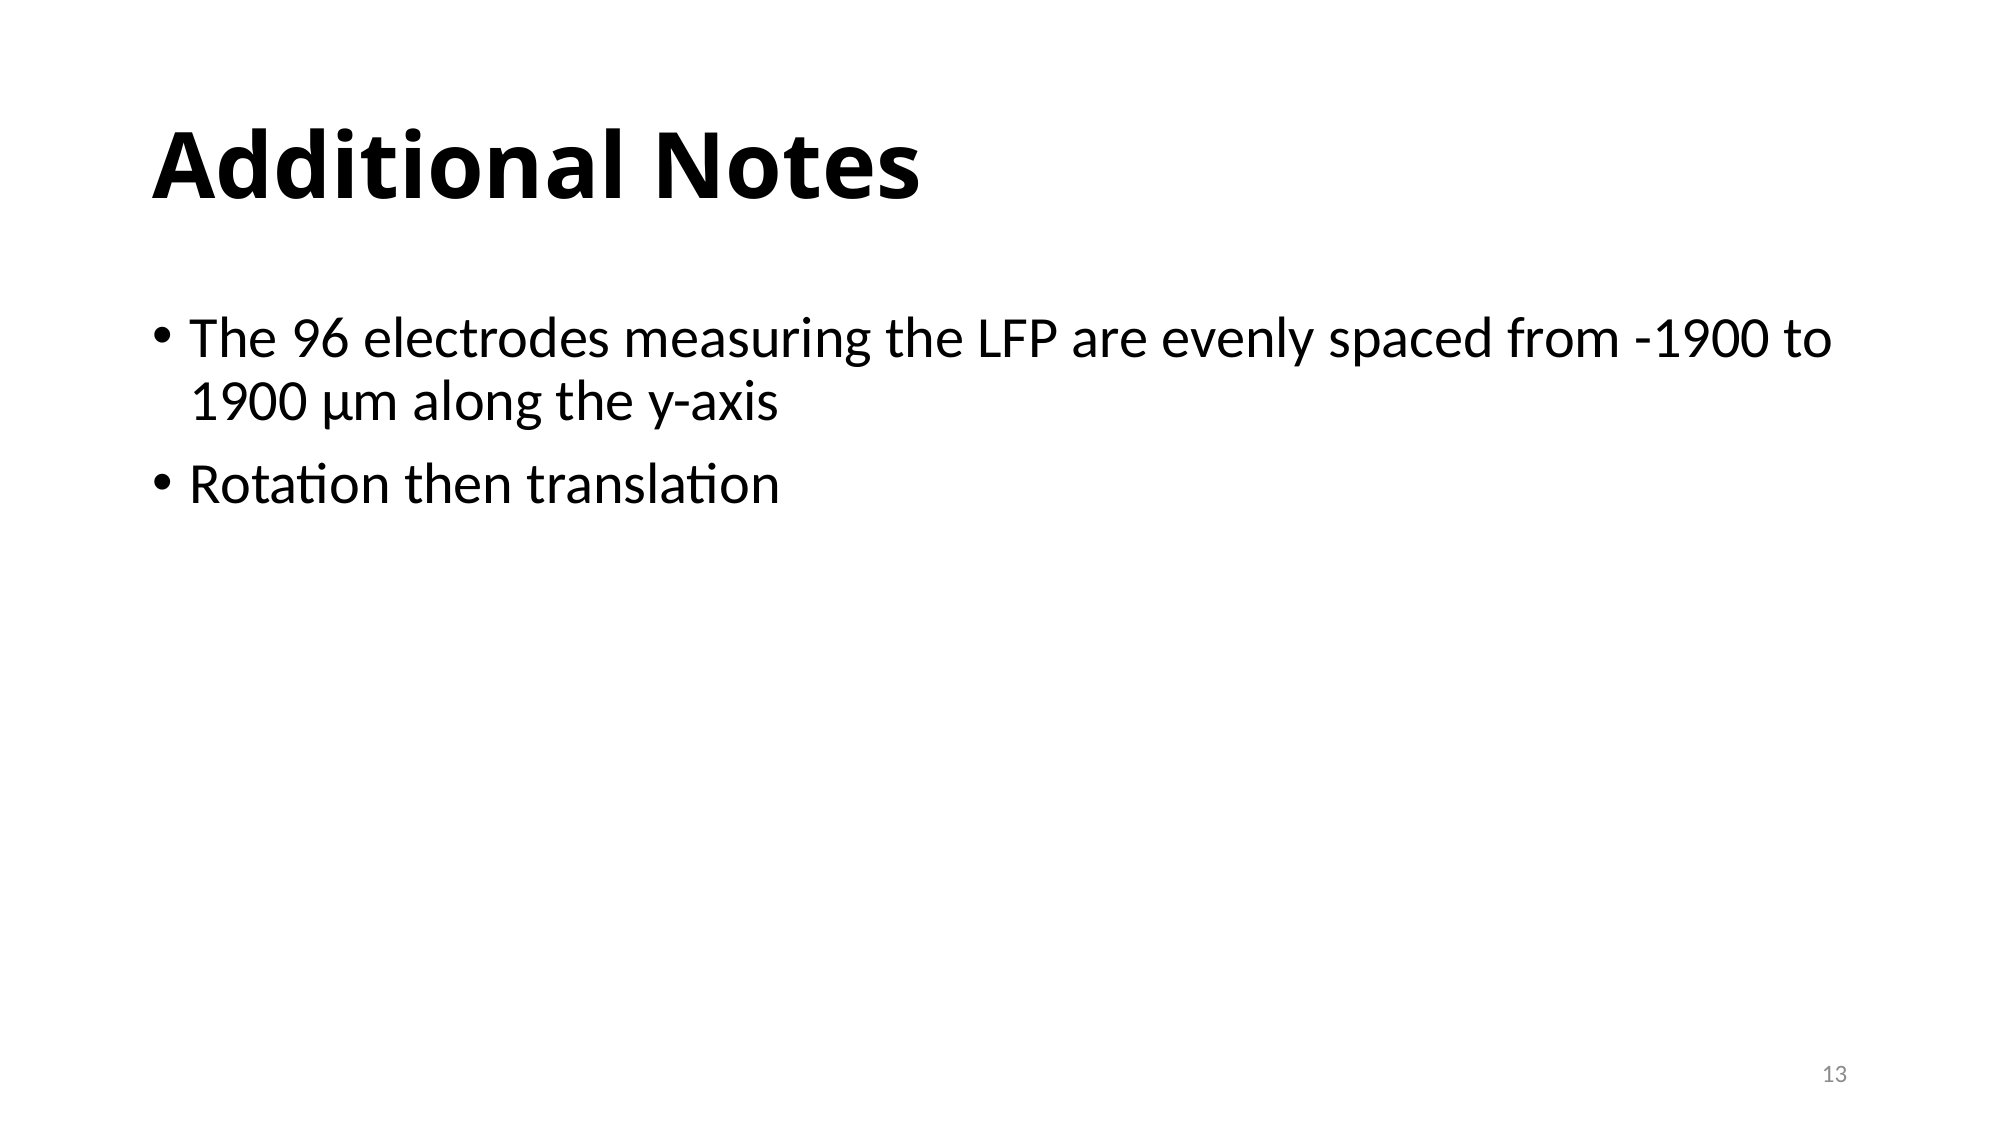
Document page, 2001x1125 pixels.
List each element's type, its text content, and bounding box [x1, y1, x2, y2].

list The 96 electrodes measuring the LFP are evenly spaced from -1900 to 1900 μm along the y-axis Rotation then translation [137, 299, 1863, 1014]
title Additional Notes [137, 59, 1863, 278]
slide_number 13 [1412, 1042, 1863, 1103]
